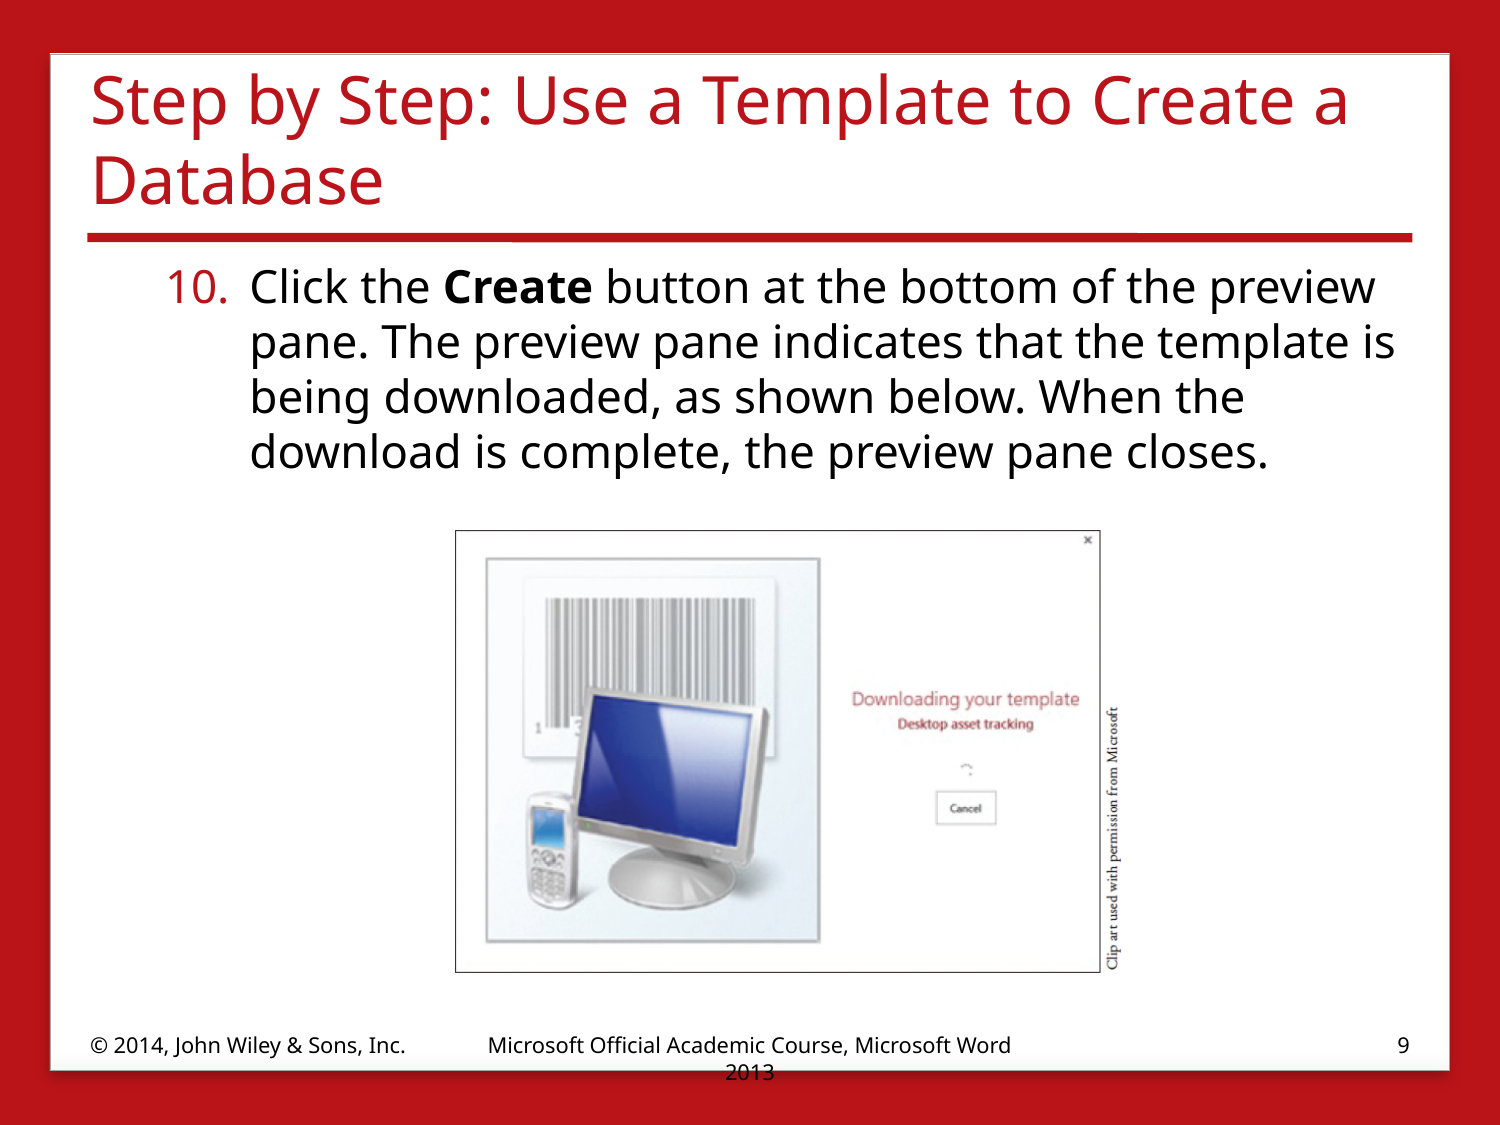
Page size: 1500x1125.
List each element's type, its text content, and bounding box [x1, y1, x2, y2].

slide_number 9 [1074, 1024, 1426, 1103]
slide_number © 2014, John Wiley & Sons, Inc. [74, 1024, 426, 1103]
footer Microsoft Official Academic Course, Microsoft Word 2013 [449, 1024, 1051, 1103]
title Step by Step: Use a Template to Create a Database [74, 74, 1426, 226]
picture [449, 524, 1130, 979]
list Click the Create button at the bottom of the preview pane. The preview pane indicates that the template is being downloaded, as shown below. When the download is complete, the preview pane closes. [75, 249, 1425, 1063]
